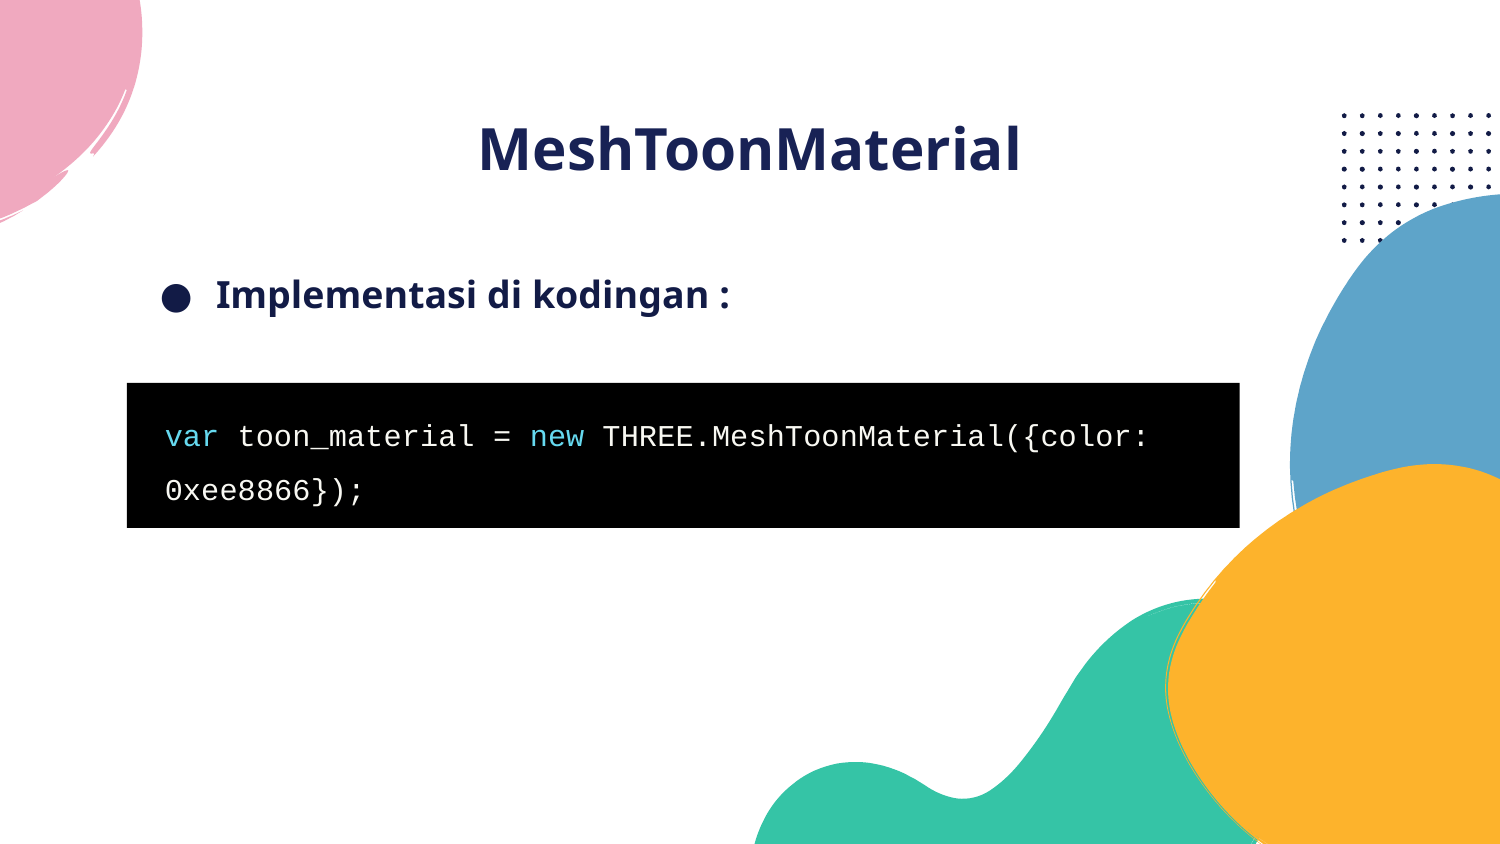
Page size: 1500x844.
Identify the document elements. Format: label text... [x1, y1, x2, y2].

text_box var toon_material = new THREE.MeshToonMaterial({color: 0xee8866}); [126, 382, 1240, 528]
title MeshToonMaterial [51, 96, 1449, 191]
list Implementasi di kodingan : [126, 256, 1127, 351]
